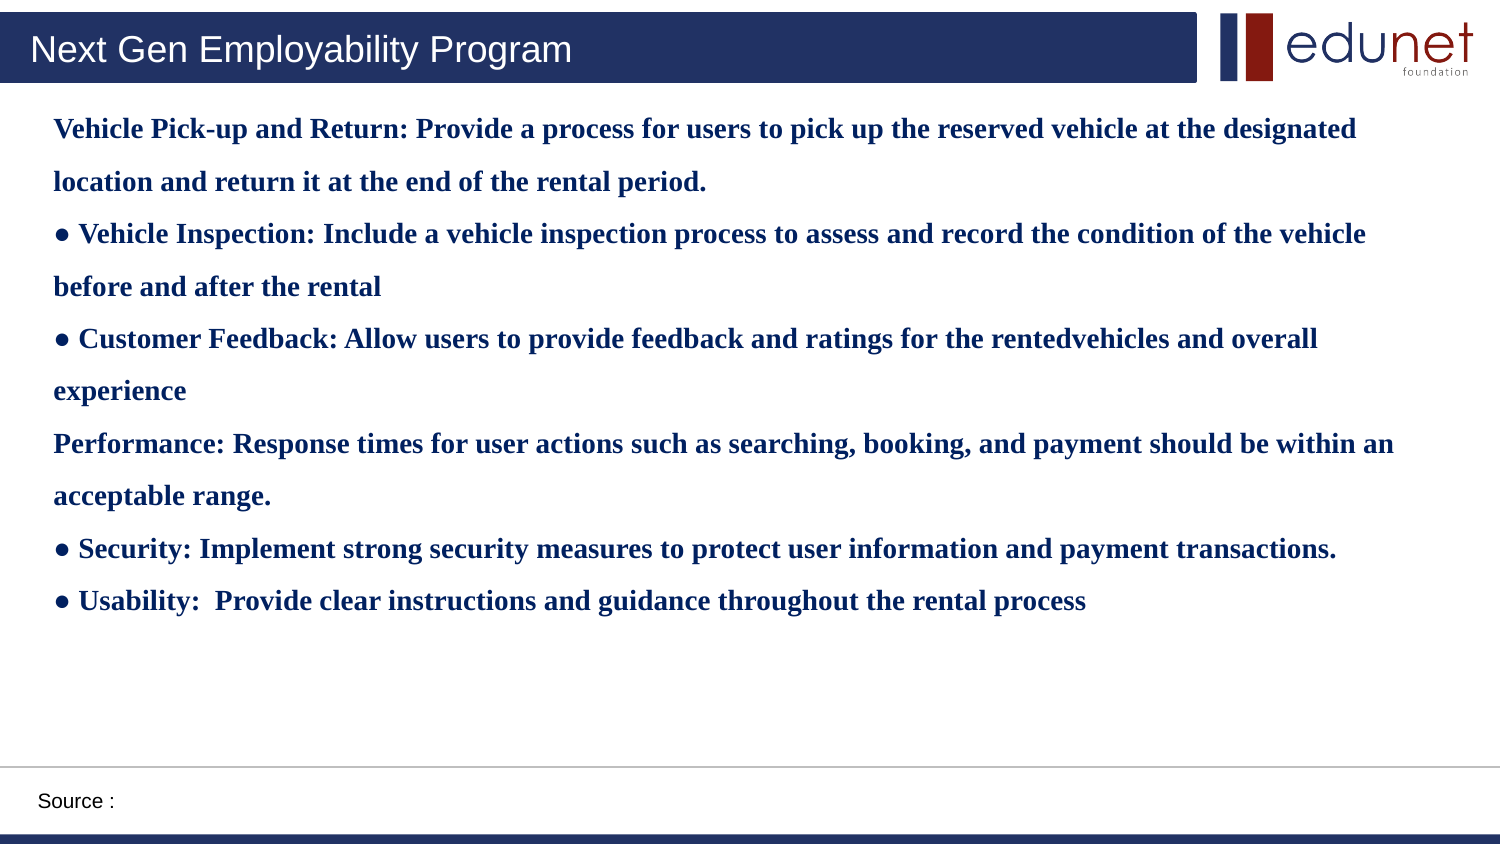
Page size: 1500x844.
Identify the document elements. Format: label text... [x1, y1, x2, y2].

picture [1279, 14, 1482, 83]
text_box Source : [22, 776, 139, 826]
text_box Vehicle Pick-up and Return: Provide a process for users to pick up the reserved vehicle at the designated location and return it at the end of the rental period. ● Vehicle Inspection: Include a vehicle inspection process to assess and record the condition of the vehicle before and after the rental ● Customer Feedback: Allow users to provide feedback and ratings for the rentedvehicles and overall experience Performance: Response times for user actions such as searching, booking, and payment should be within an acceptable range. ● Security: Implement strong security measures to protect user information and payment transactions. ● Usability: Provide clear instructions and guidance throughout the rental process [0, 84, 1446, 562]
